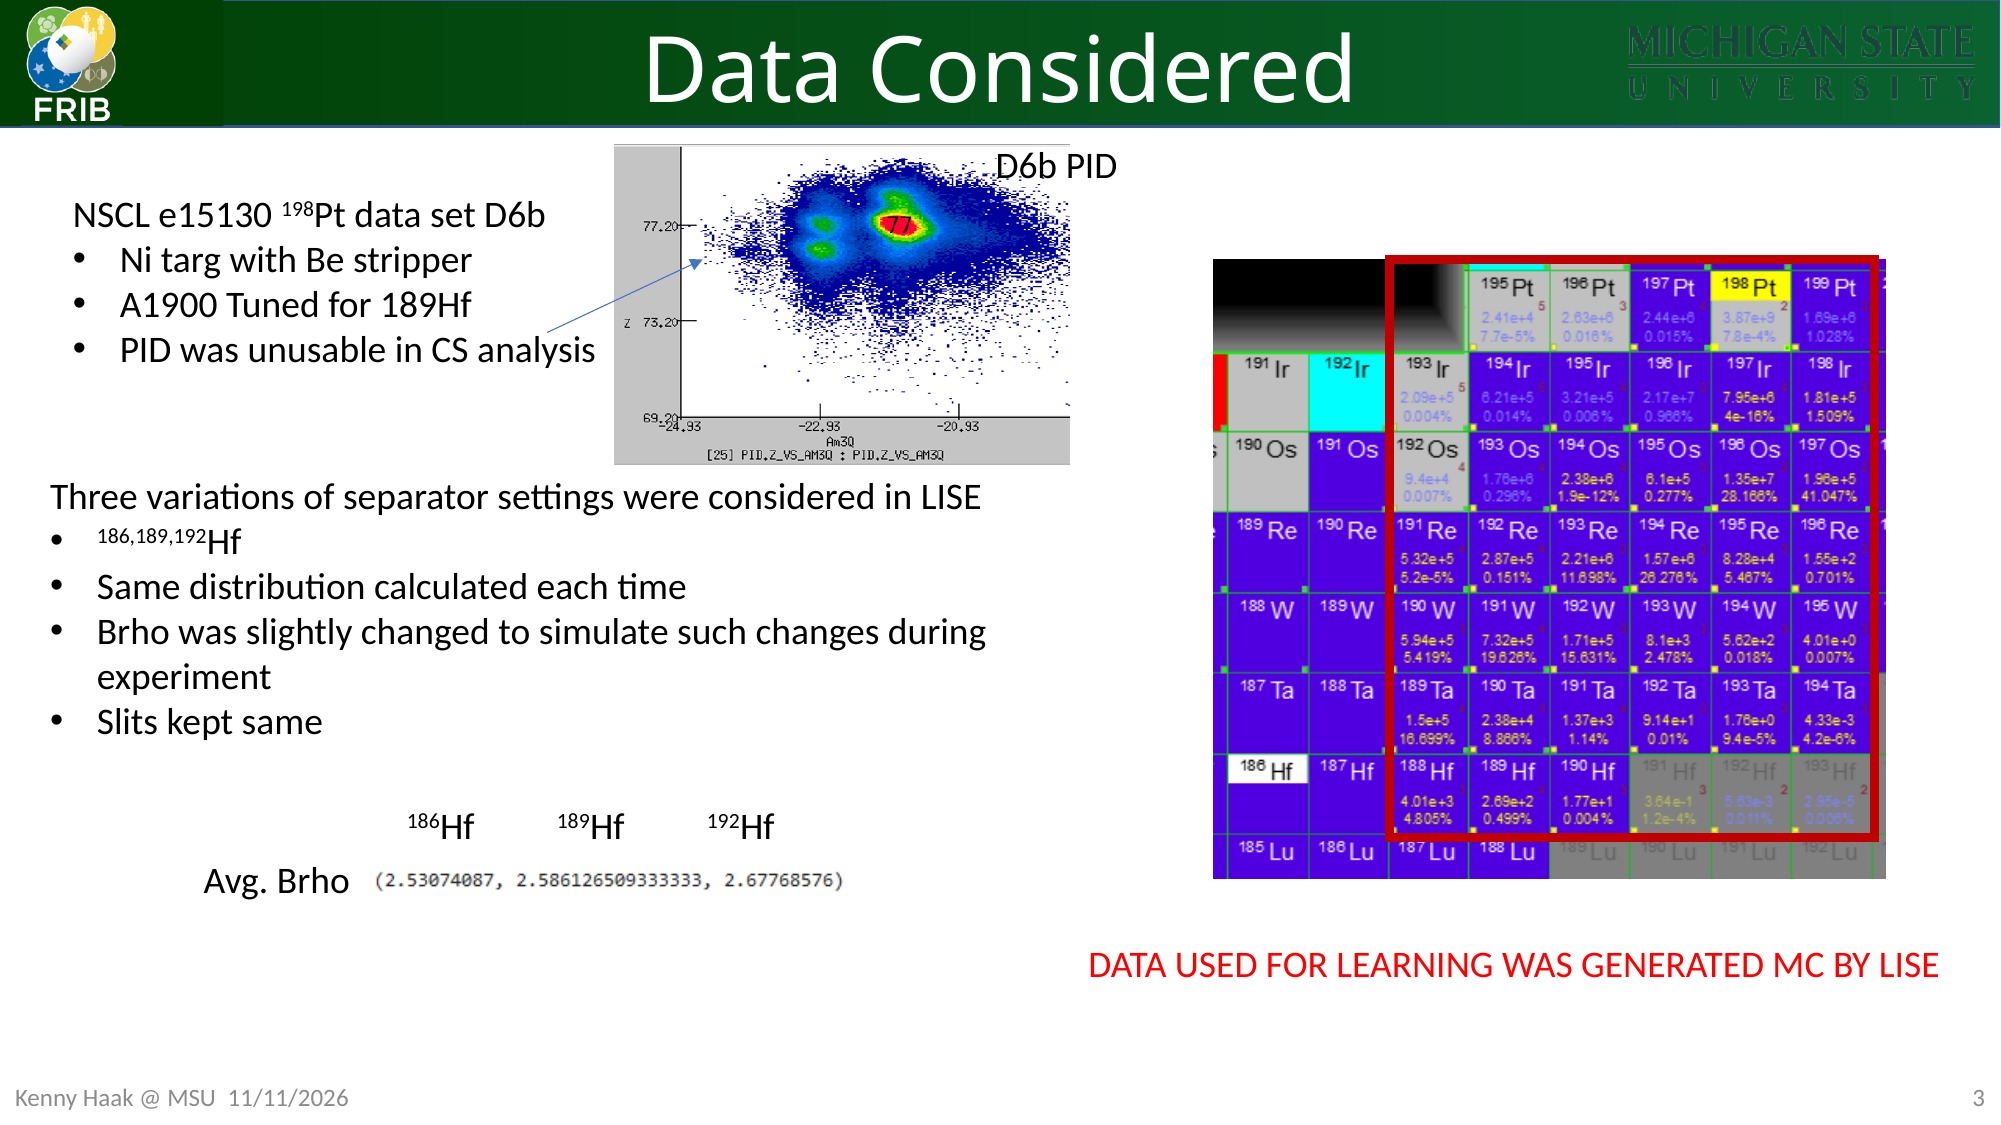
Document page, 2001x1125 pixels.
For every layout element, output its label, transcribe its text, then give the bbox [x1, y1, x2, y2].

text_box D6b PID [980, 133, 1133, 194]
text_box DATA USED FOR LEARNING WAS GENERATED MC BY LISE [1073, 932, 1956, 993]
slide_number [0, 1066, 450, 1125]
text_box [547, 259, 703, 333]
picture [614, 144, 1070, 465]
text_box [188, 794, 854, 910]
picture [1628, 25, 1976, 101]
text_box Three variations of separator settings were considered in LISE 186,189,192Hf Same distribution calculated each time Brho was slightly changed to simulate such changes during experiment Slits kept same [35, 464, 1007, 750]
text_box NSCL e15130 198Pt data set D6b Ni targ with Be stripper A1900 Tuned for 189Hf PID was unusable in CS analysis [58, 182, 612, 378]
picture [1213, 259, 1886, 879]
slide_number 3 [1550, 1066, 2000, 1125]
title Data Considered [413, 16, 1587, 111]
picture [21, 0, 123, 126]
